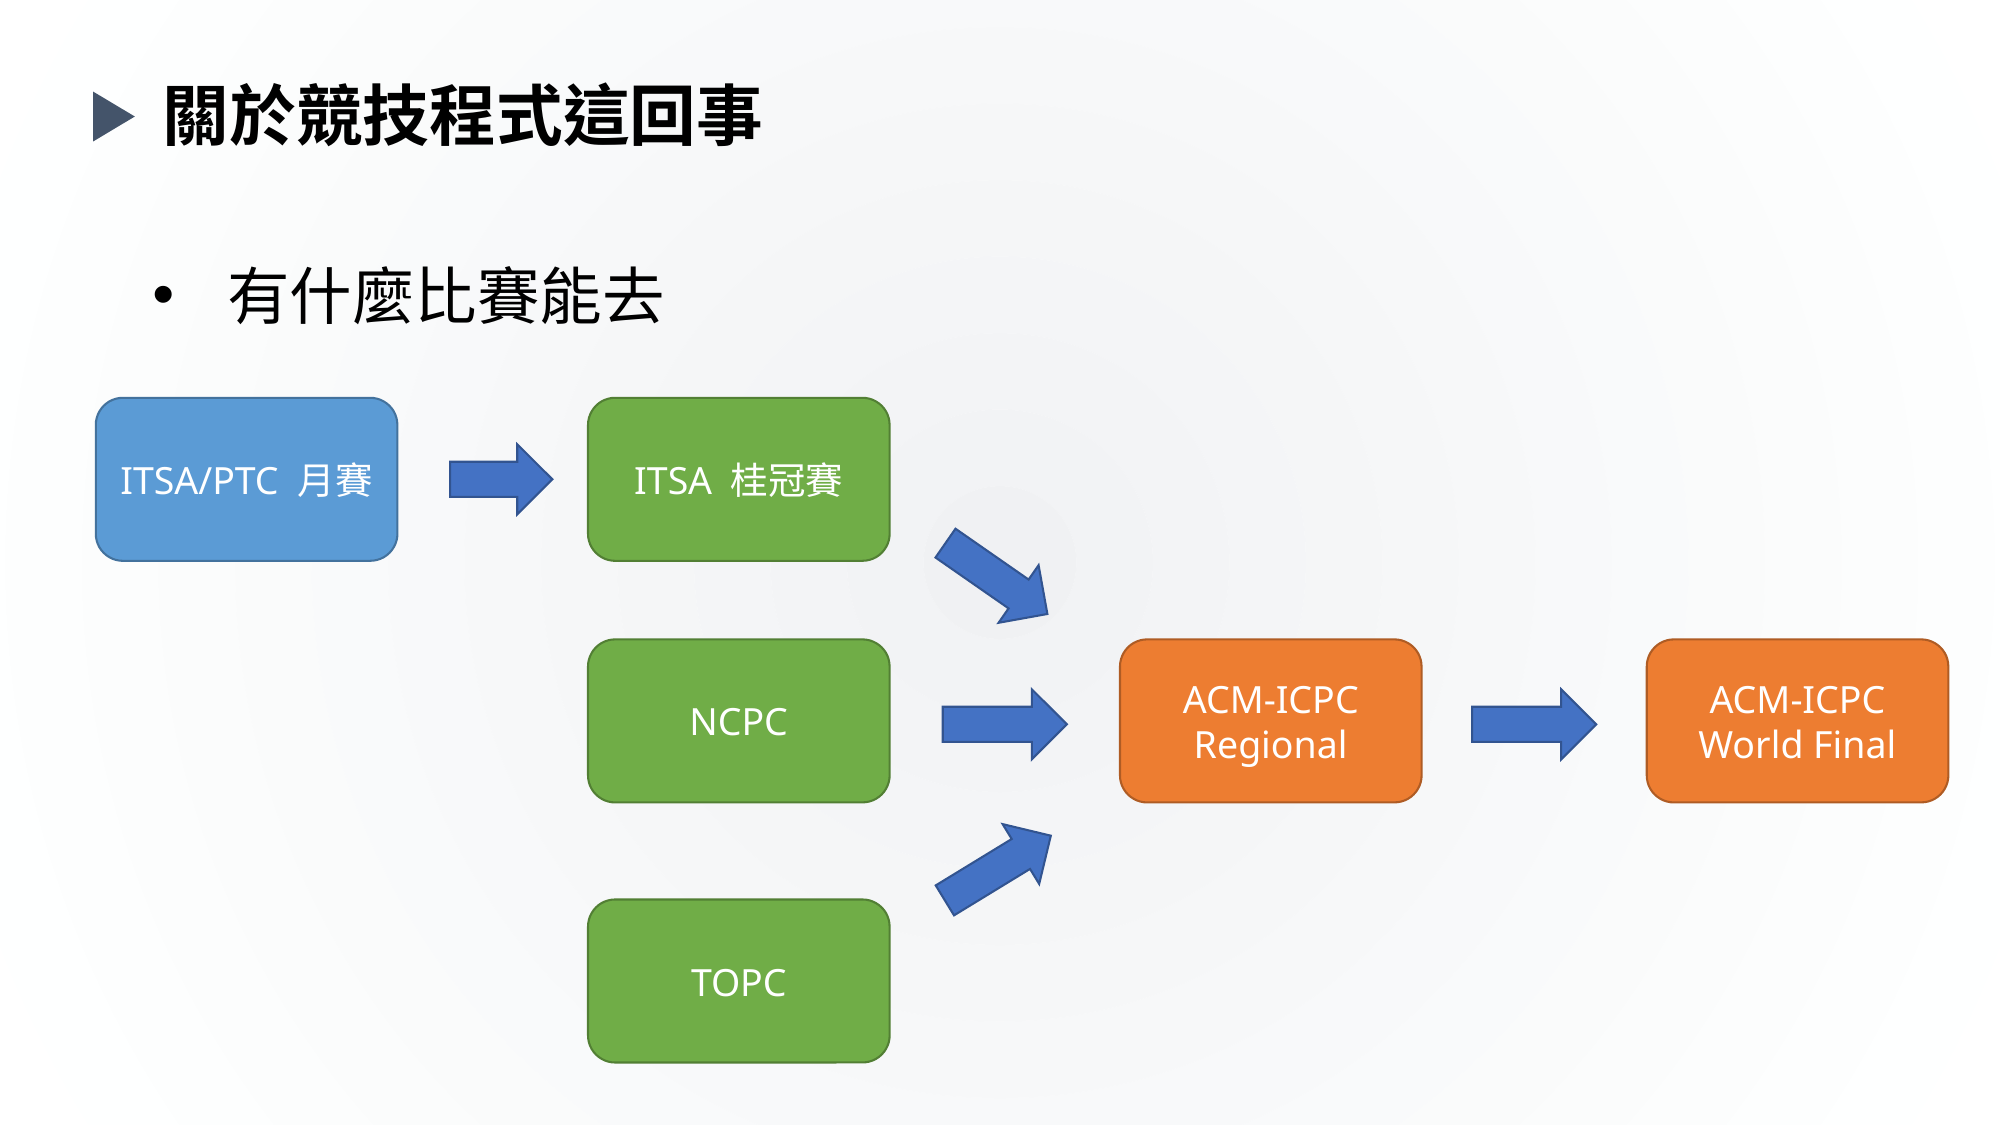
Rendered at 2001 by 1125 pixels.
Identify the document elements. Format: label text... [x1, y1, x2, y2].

text_box [934, 527, 1049, 625]
text_box [934, 822, 1053, 917]
text_box 有什麼比賽能去 [137, 249, 680, 340]
text_box NCPC [586, 638, 891, 804]
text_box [93, 65, 1435, 162]
text_box ITSA/PTC 月賽 [94, 396, 399, 562]
text_box ACM-ICPC Regional [1118, 638, 1423, 804]
text_box ACM-ICPC World Final [1645, 638, 1950, 804]
text_box [1471, 686, 1598, 762]
text_box ITSA 桂冠賽 [586, 396, 891, 562]
text_box [941, 686, 1069, 762]
text_box [449, 441, 554, 517]
text_box TOPC [586, 898, 891, 1064]
